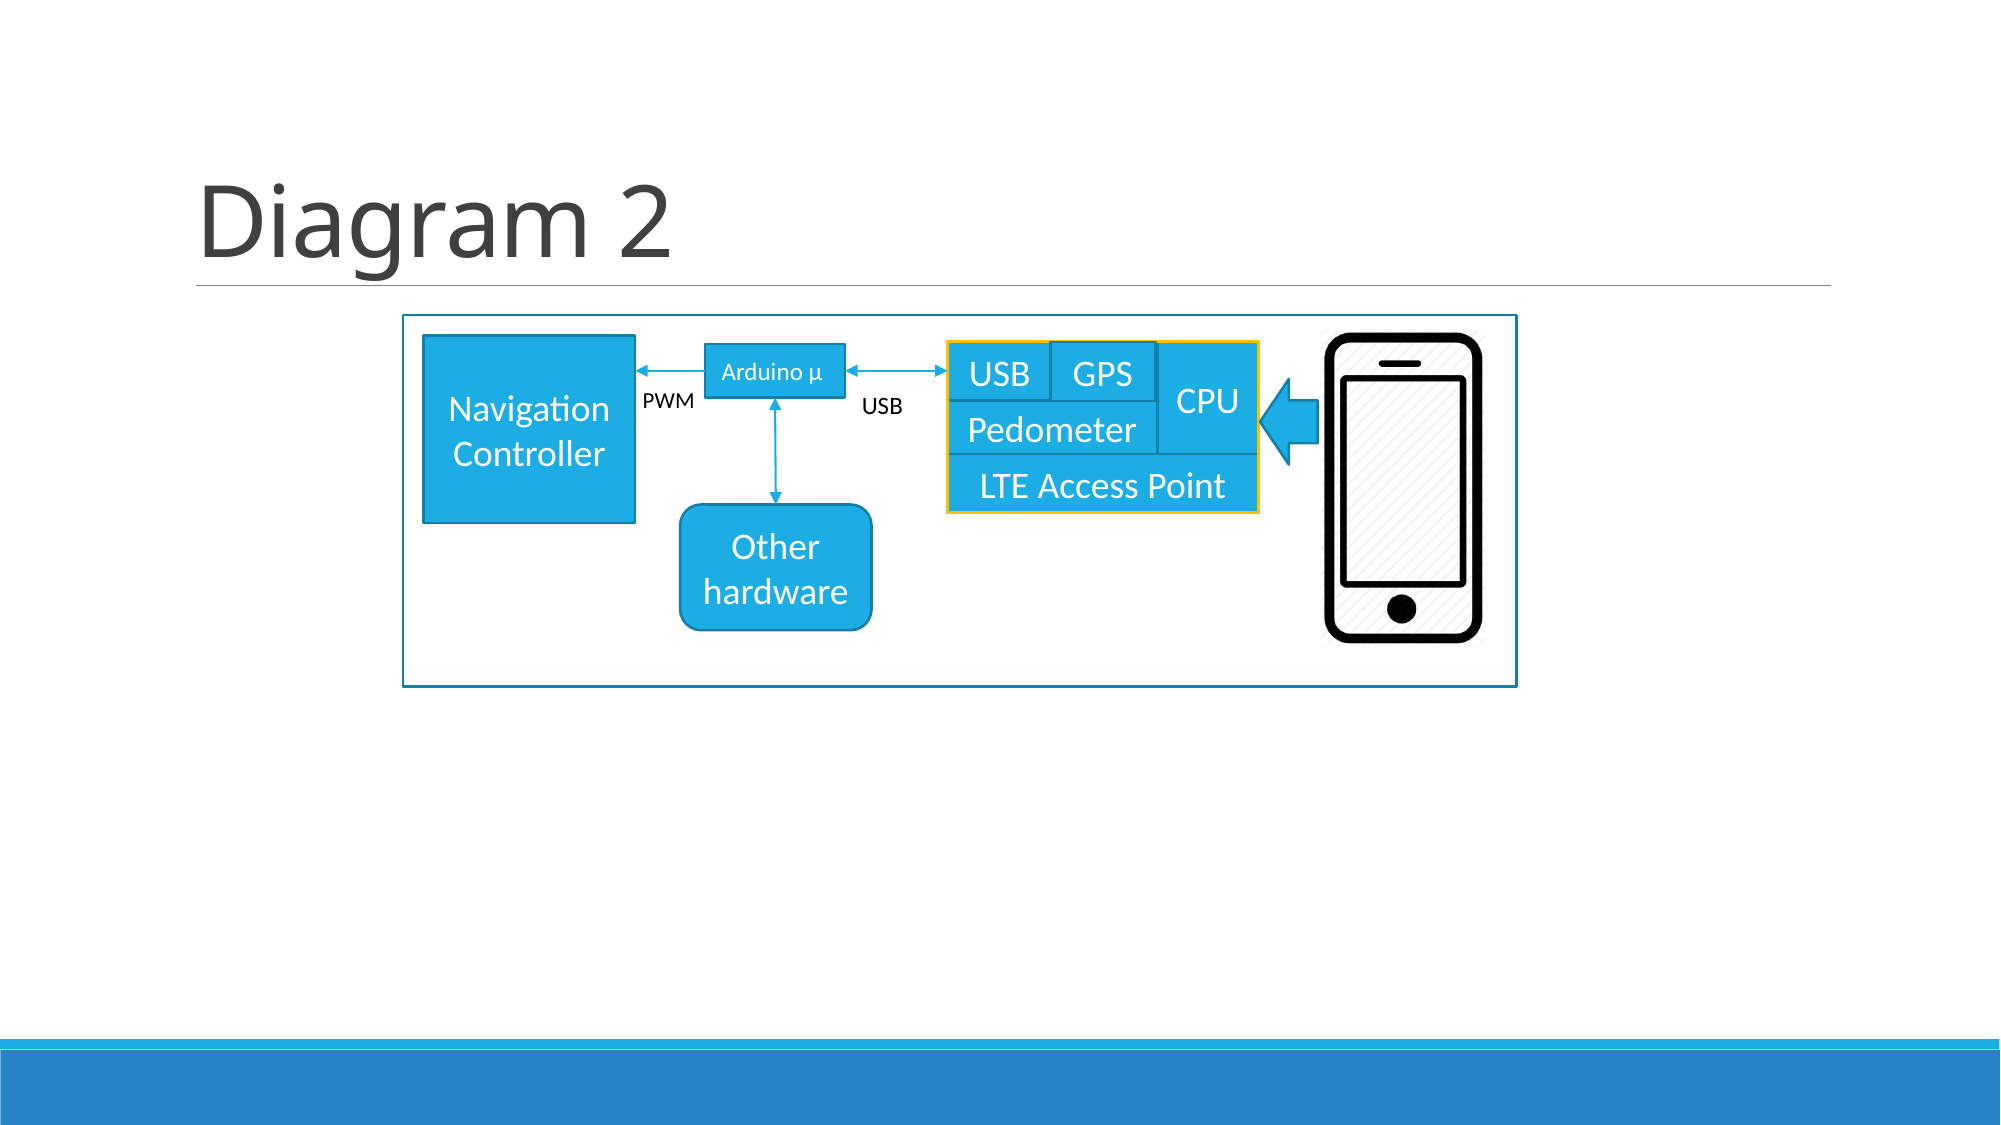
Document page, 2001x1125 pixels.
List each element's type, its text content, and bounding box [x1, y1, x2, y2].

text_box PWM [627, 378, 710, 421]
text_box [1269, 377, 1317, 466]
text_box [402, 314, 1518, 688]
text_box USB [847, 381, 918, 427]
text_box Navigation Controller [422, 334, 636, 524]
text_box Other hardware [678, 503, 873, 632]
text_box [946, 341, 1260, 514]
title Diagram 2 [180, 47, 1830, 285]
picture [1320, 325, 1486, 650]
text_box Arduino µ [704, 343, 846, 399]
